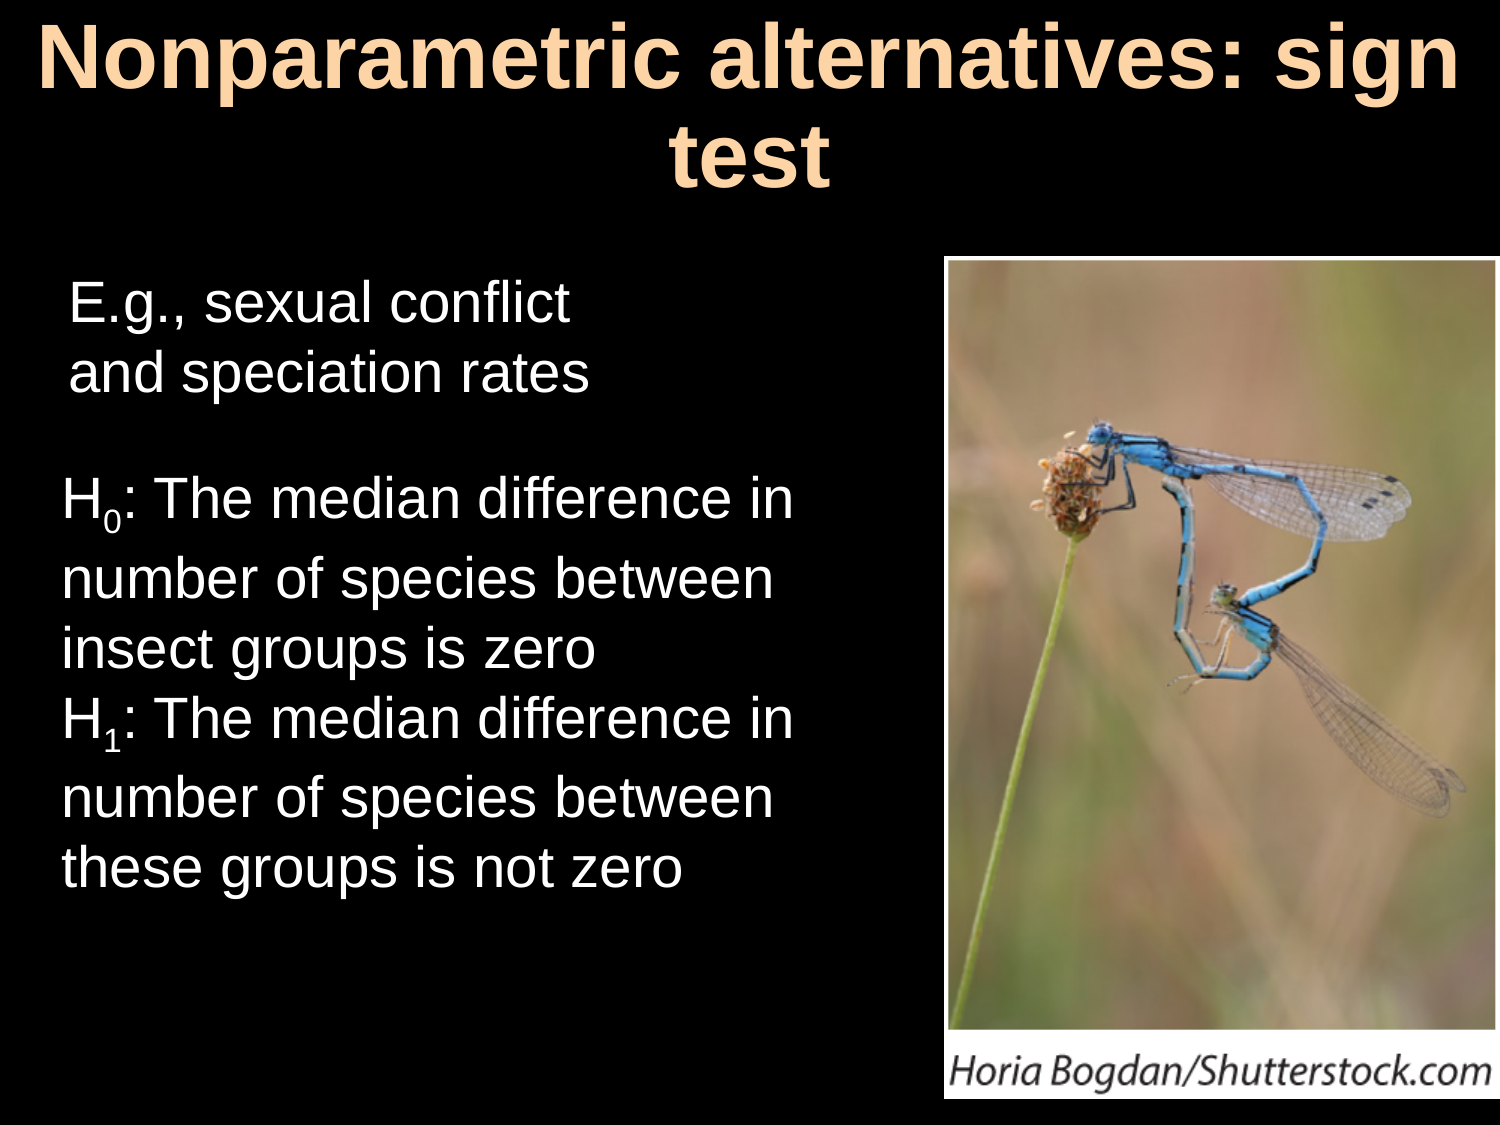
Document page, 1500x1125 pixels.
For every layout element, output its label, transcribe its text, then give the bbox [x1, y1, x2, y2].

title Nonparametric alternatives: sign test [0, 0, 1500, 218]
text_box E.g., sexual conflict and speciation rates [53, 256, 652, 412]
picture [944, 256, 1500, 1099]
